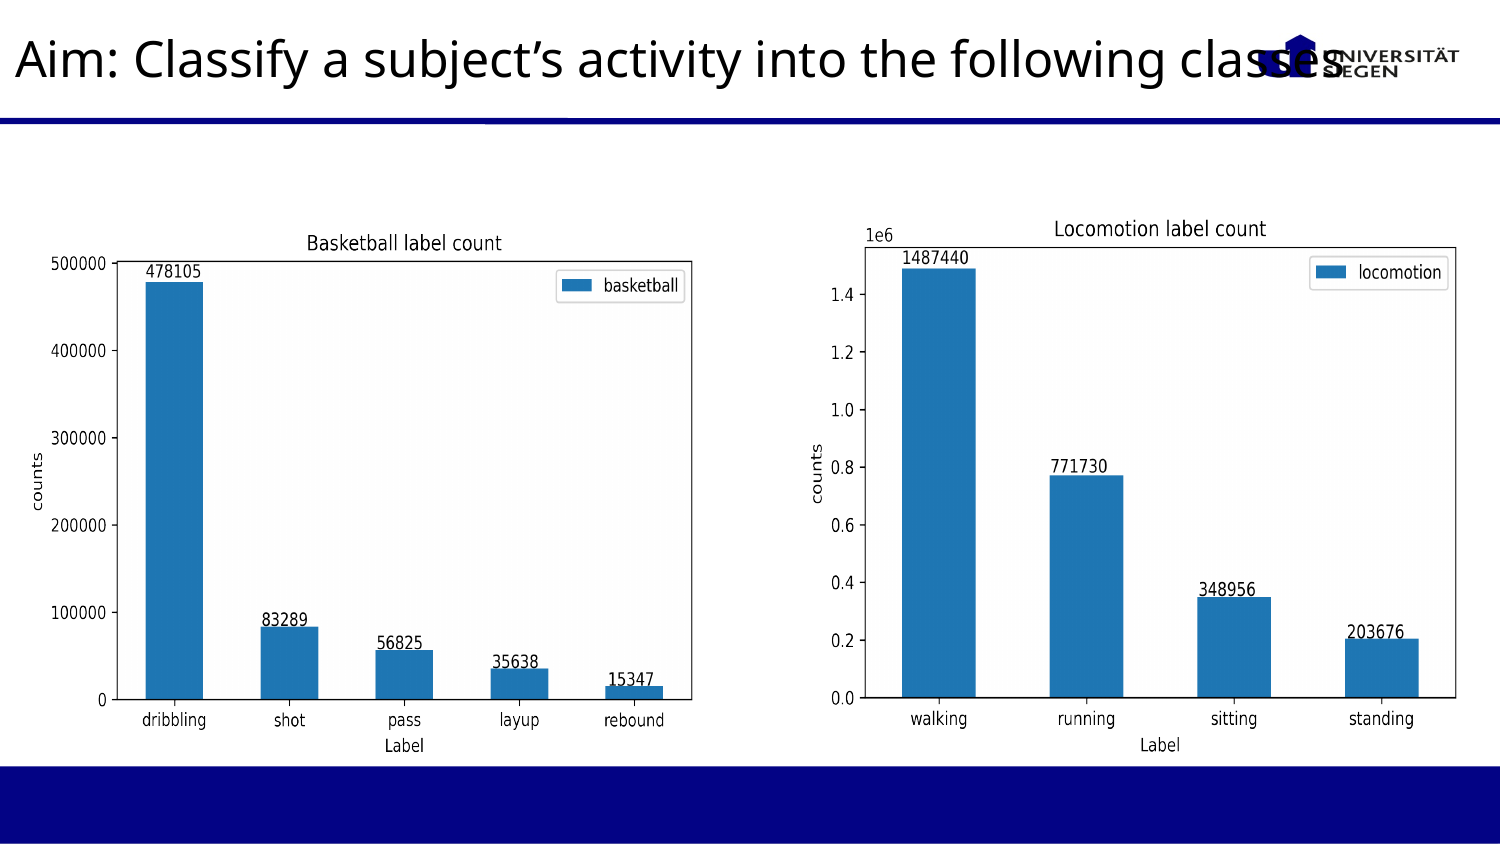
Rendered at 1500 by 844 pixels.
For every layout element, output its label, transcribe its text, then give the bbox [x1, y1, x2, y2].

title Aim: Classify a subject’s activity into the following classes [0, 12, 1398, 107]
picture [1398, 33, 1460, 78]
picture [797, 206, 1466, 768]
picture [19, 221, 703, 768]
